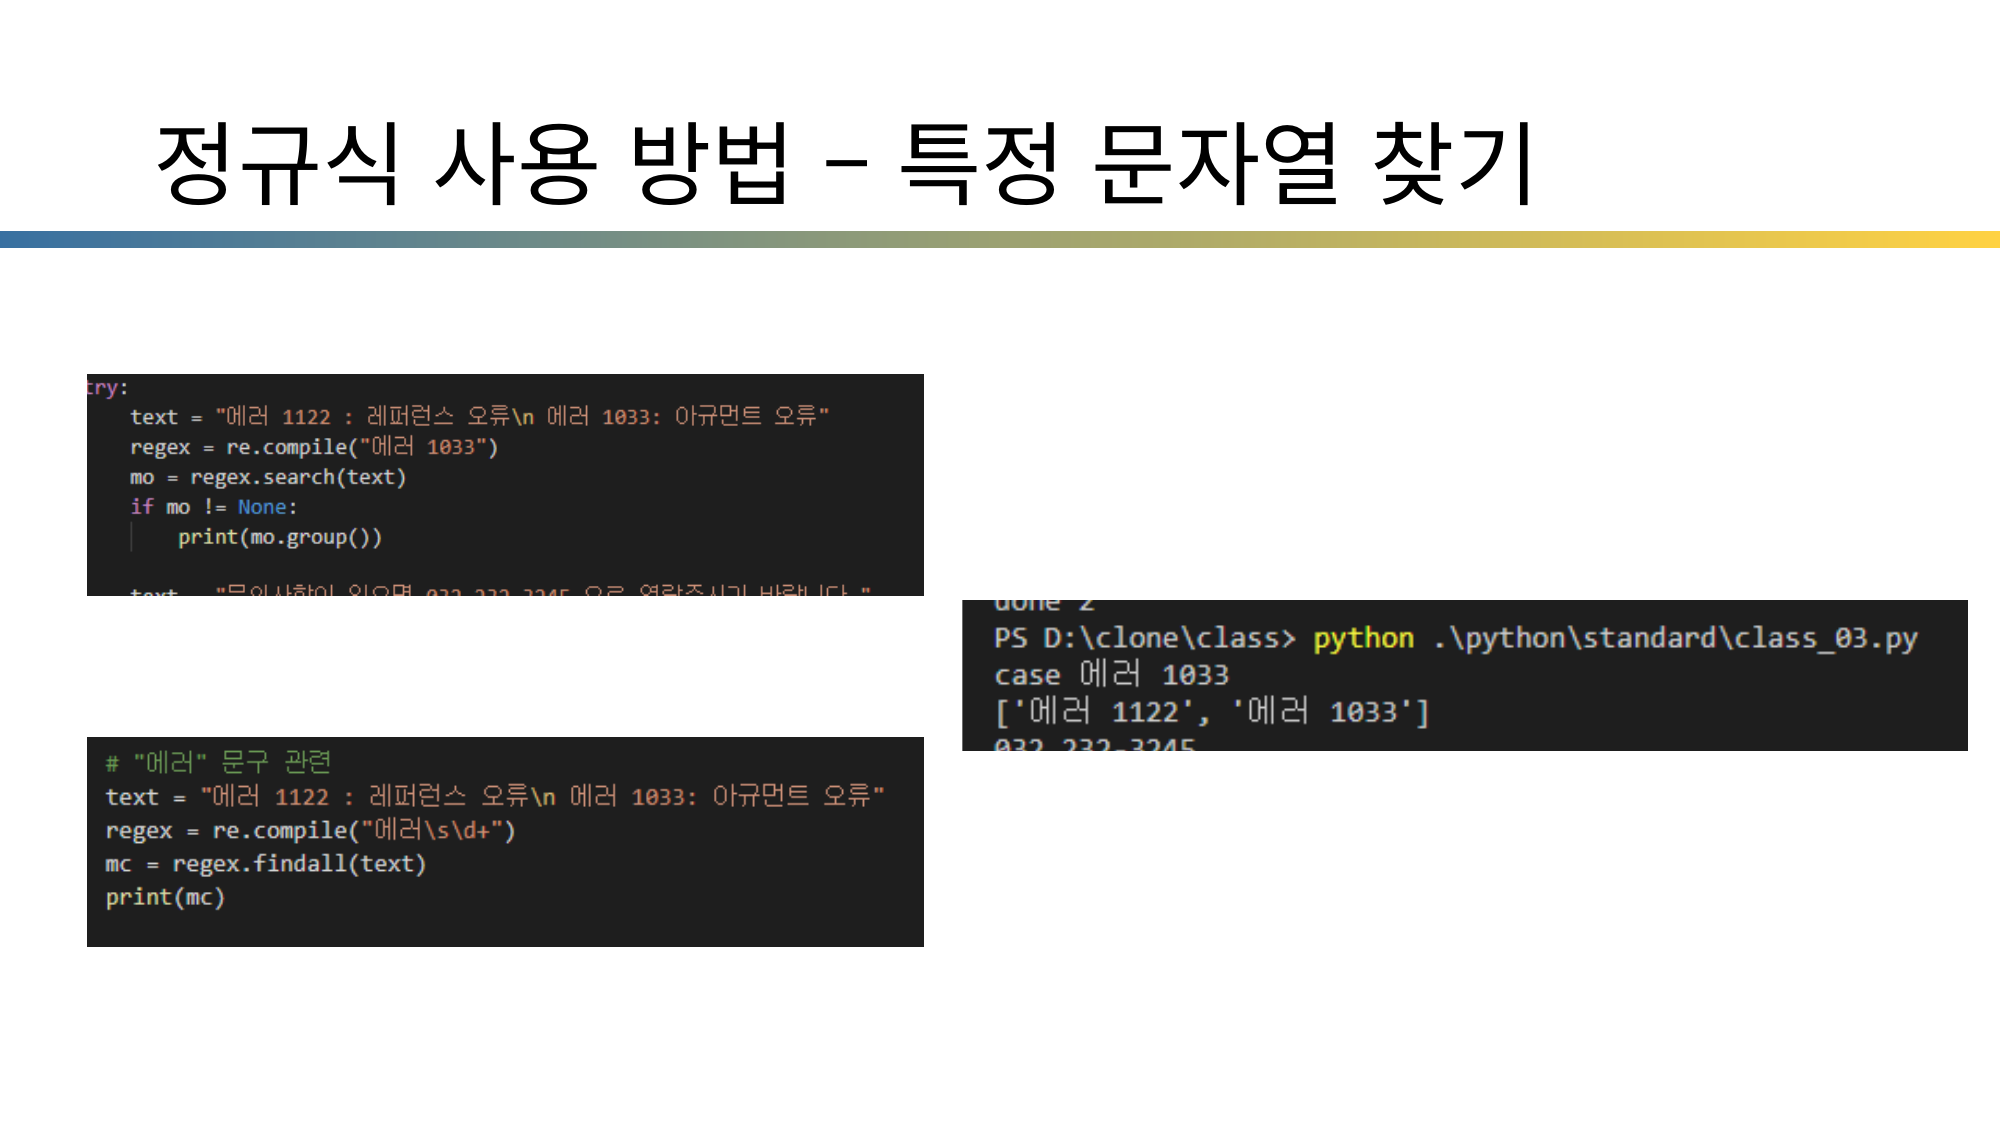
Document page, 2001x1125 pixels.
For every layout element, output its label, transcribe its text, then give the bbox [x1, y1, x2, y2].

title 정규식 사용 방법 – 특정 문자열 찾기 [138, 60, 1864, 278]
picture [962, 600, 1968, 751]
picture [87, 374, 924, 596]
picture [87, 737, 924, 947]
